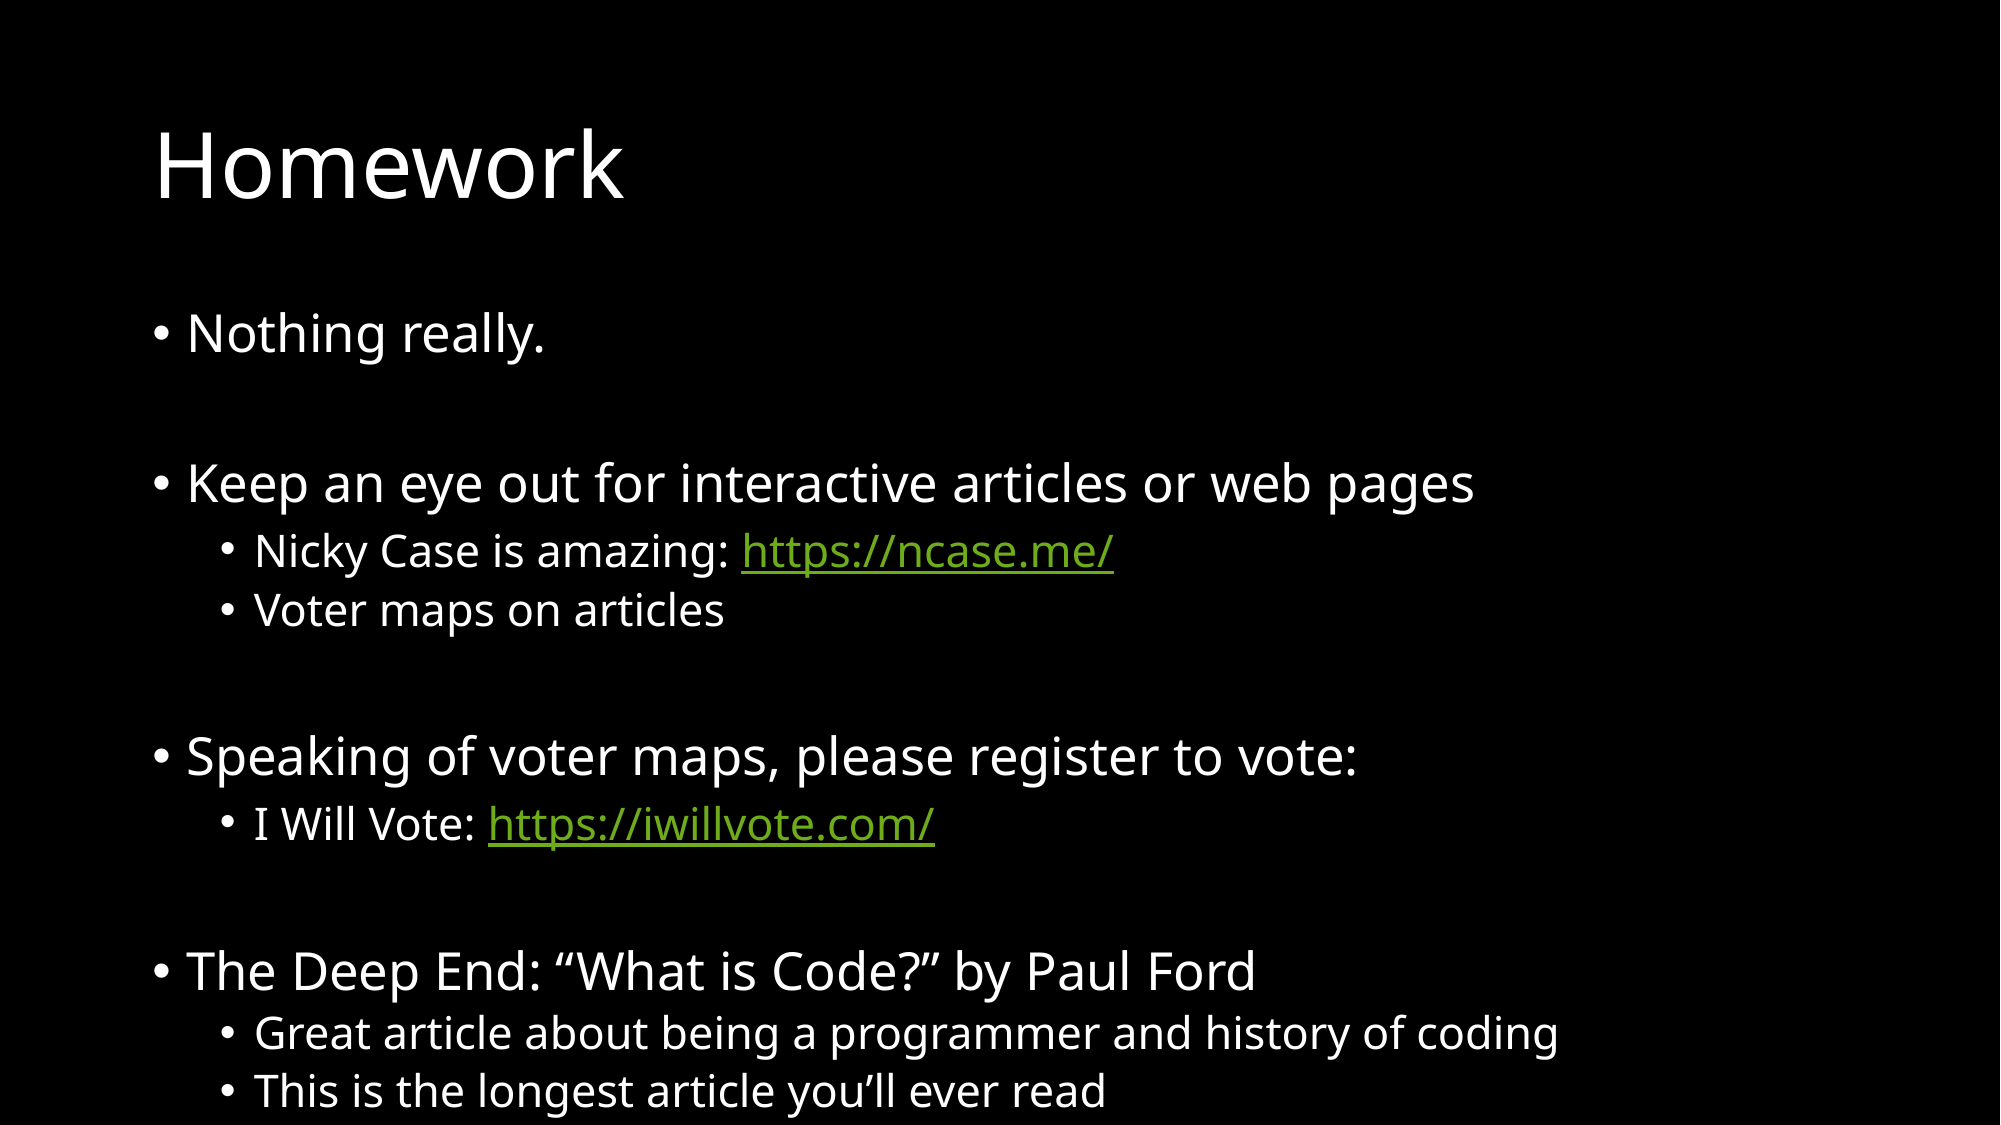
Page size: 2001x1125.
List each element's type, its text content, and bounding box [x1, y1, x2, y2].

list Nothing really. Keep an eye out for interactive articles or web pages Nicky Case is amazing: https://ncase.me/ Voter maps on articles Speaking of voter maps, please register to vote: I Will Vote: https://iwillvote.com/ The Deep End: “What is Code?” by Paul Ford Great article about being a programmer and history of coding This is the longest article you’ll ever read [137, 299, 1863, 1125]
title Homework [137, 59, 1863, 278]
